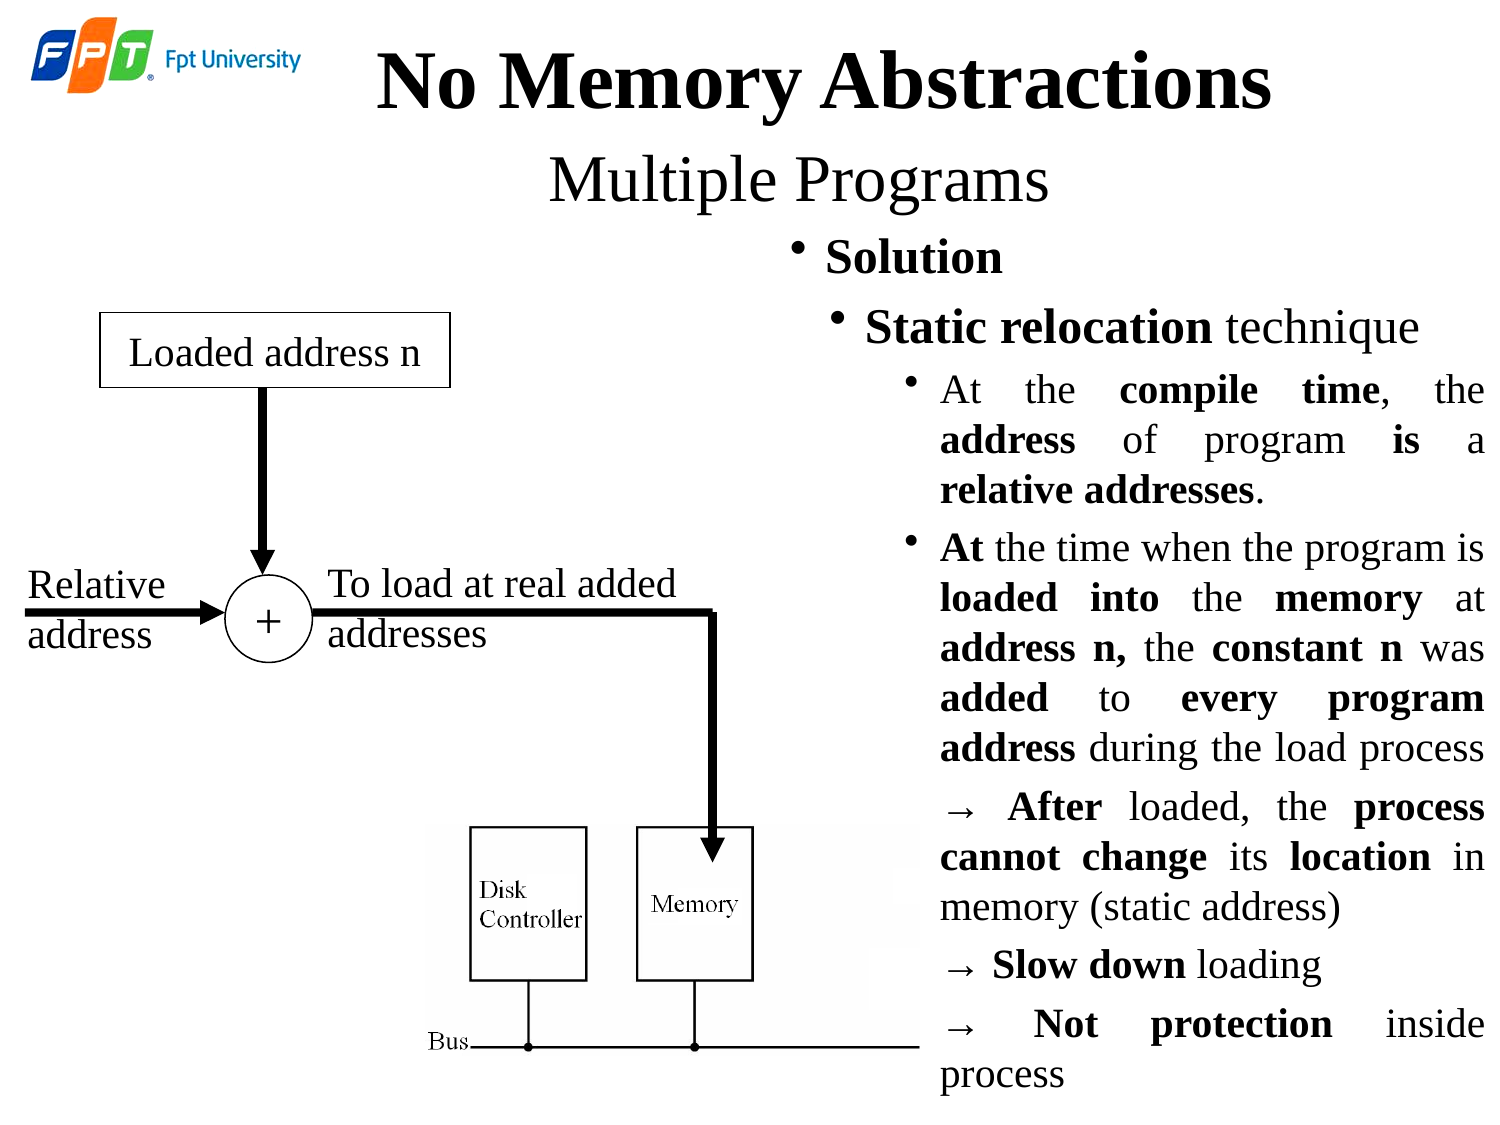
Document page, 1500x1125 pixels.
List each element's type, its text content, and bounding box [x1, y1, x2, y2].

picture [0, 0, 150, 122]
text_box Multiple Programs [124, 112, 1475, 238]
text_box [12, 312, 920, 1057]
title No Memory Abstractions [150, 0, 1500, 150]
text_box Solution Static relocation technique At the compile time, the address of program is a relative addresses. At the time when the program is loaded into the memory at address n, the constant n was added to every program address during the load process → After loaded, the process cannot change its location in memory (static address) → Slow down loading → Not protection inside process [774, 216, 1500, 1103]
